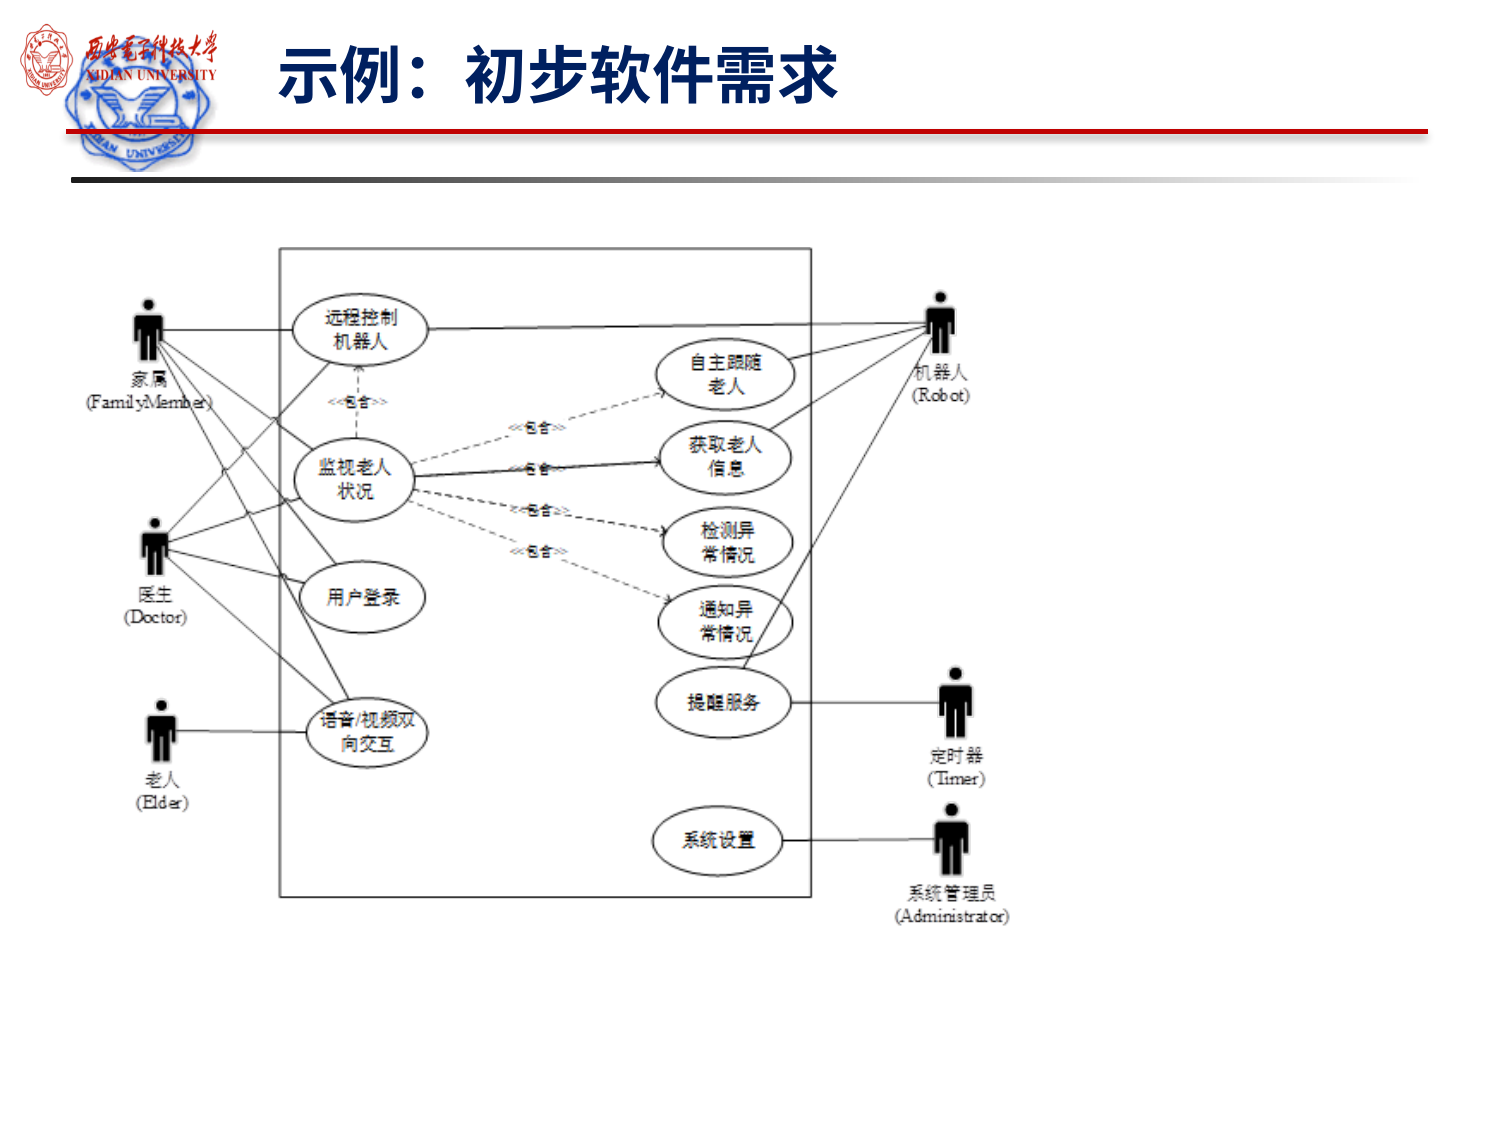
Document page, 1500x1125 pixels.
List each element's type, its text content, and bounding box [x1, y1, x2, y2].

title 示例：初步软件需求 [262, 27, 1411, 119]
picture [19, 21, 225, 172]
picture [76, 247, 1022, 938]
